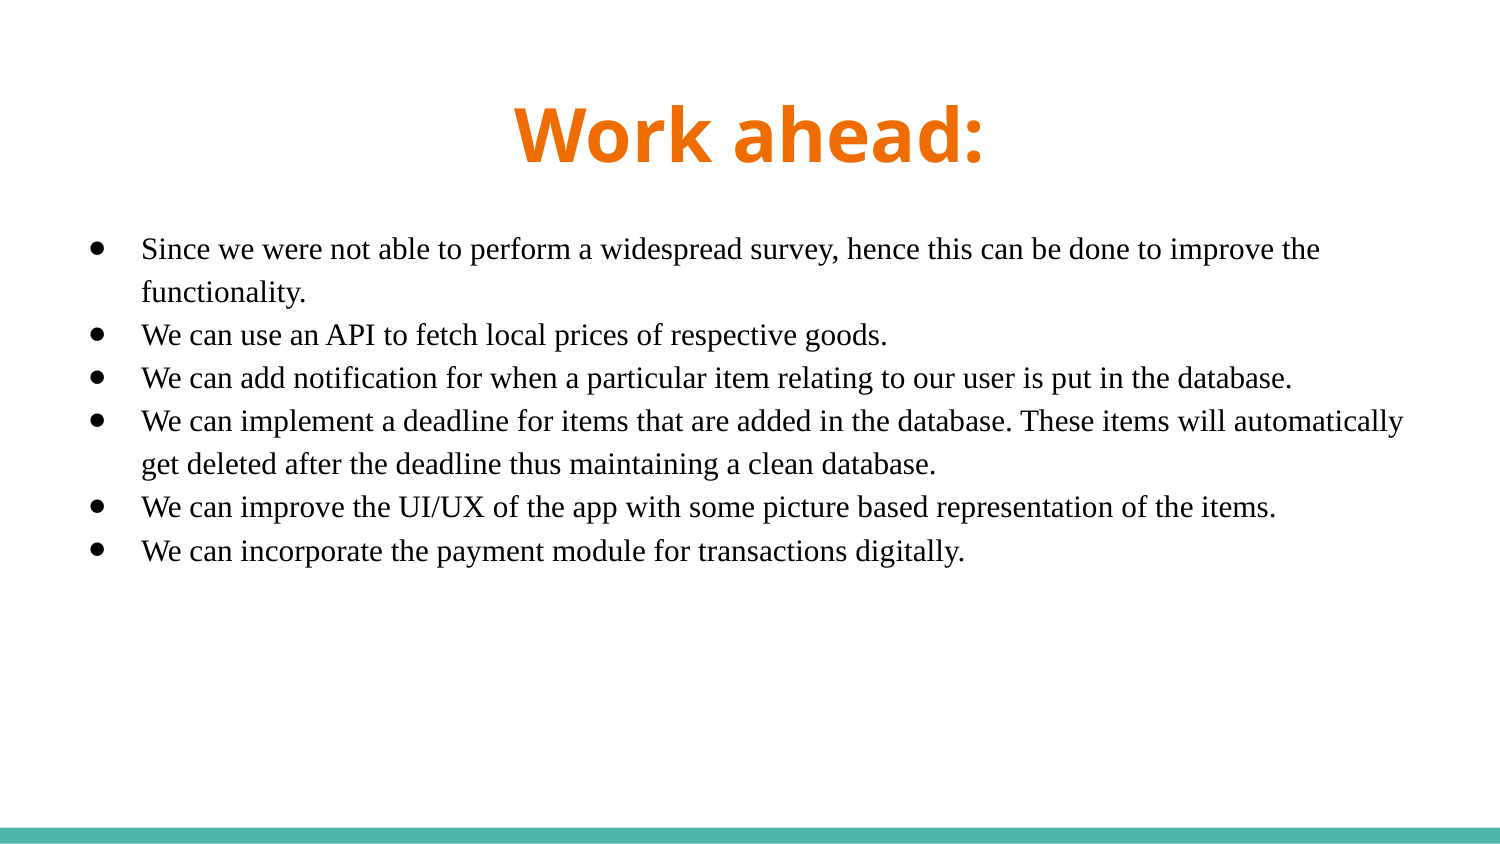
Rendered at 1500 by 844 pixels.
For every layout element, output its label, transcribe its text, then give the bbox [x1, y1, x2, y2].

list Since we were not able to perform a widespread survey, hence this can be done to improve the functionality. We can use an API to fetch local prices of respective goods. We can add notification for when a particular item relating to our user is put in the database. We can implement a deadline for items that are added in the database. These items will automatically get deleted after the deadline thus maintaining a clean database. We can improve the UI/UX of the app with some picture based representation of the items. We can incorporate the payment module for transactions digitally. [51, 207, 1449, 750]
title Work ahead: [51, 72, 1449, 189]
